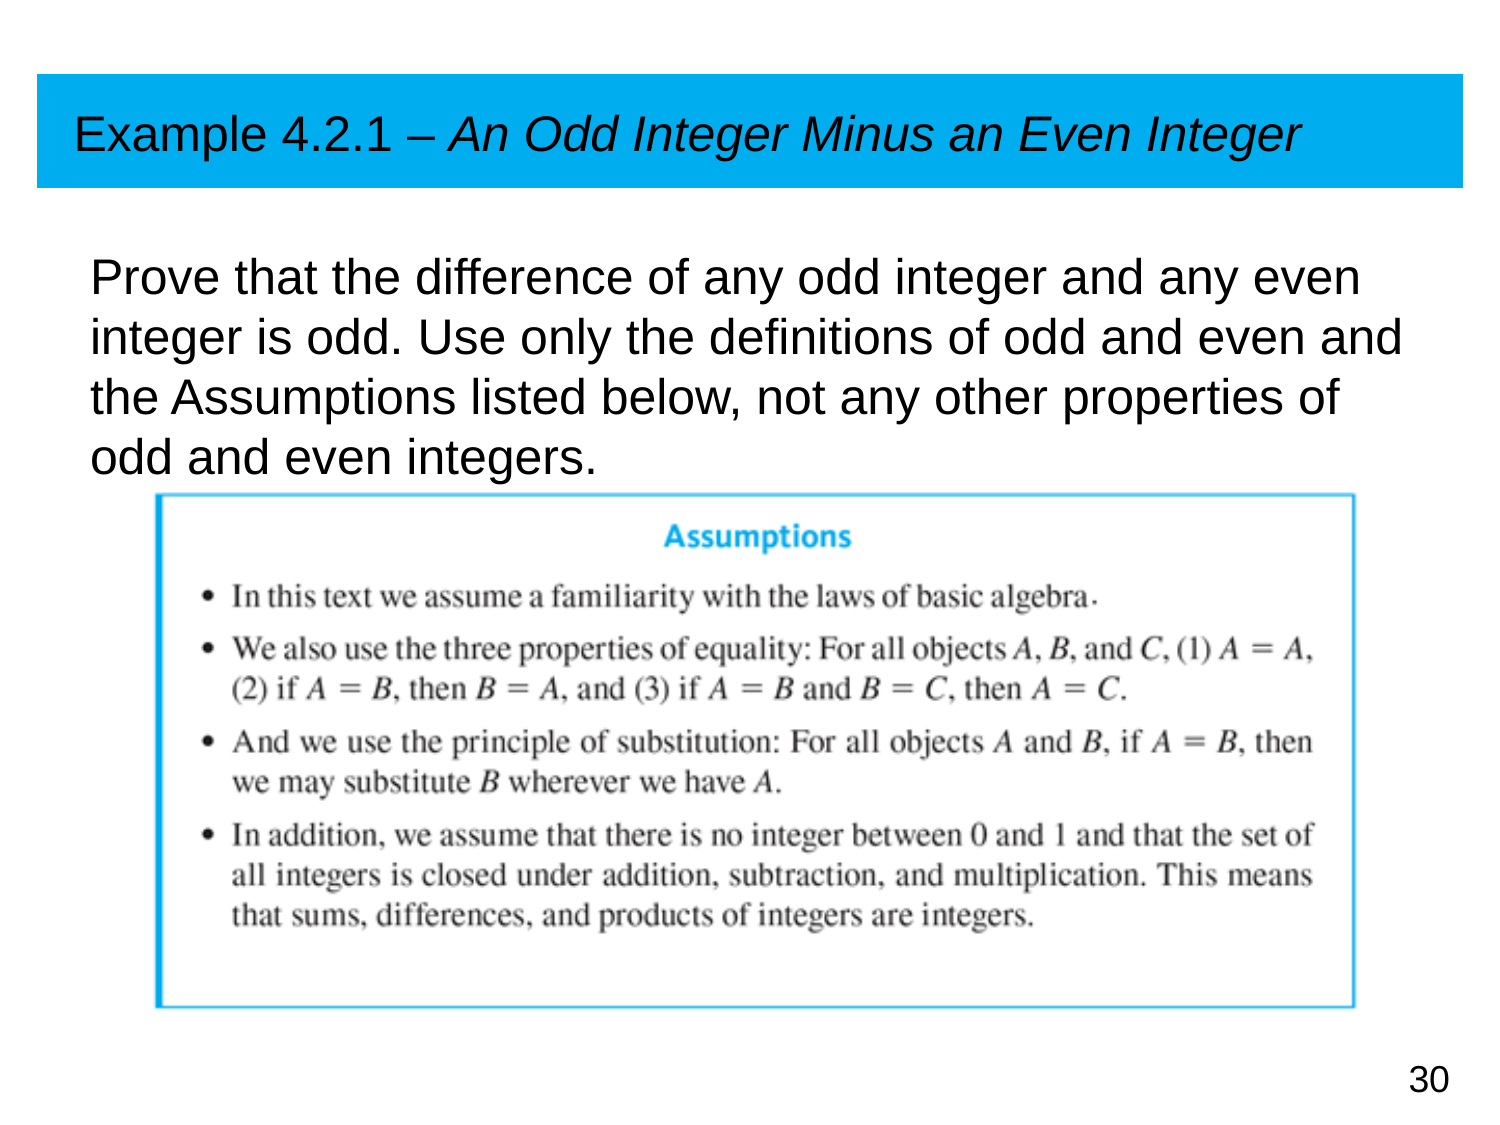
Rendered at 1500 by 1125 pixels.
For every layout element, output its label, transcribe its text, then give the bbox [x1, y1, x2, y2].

title Example 4.2.1 – An Odd Integer Minus an Even Integer [58, 37, 1408, 225]
list Prove that the difference of any odd integer and any even integer is odd. Use only the definitions of odd and even and the Assumptions listed below, not any other properties of odd and even integers. [75, 237, 1425, 488]
picture [149, 487, 1363, 1020]
